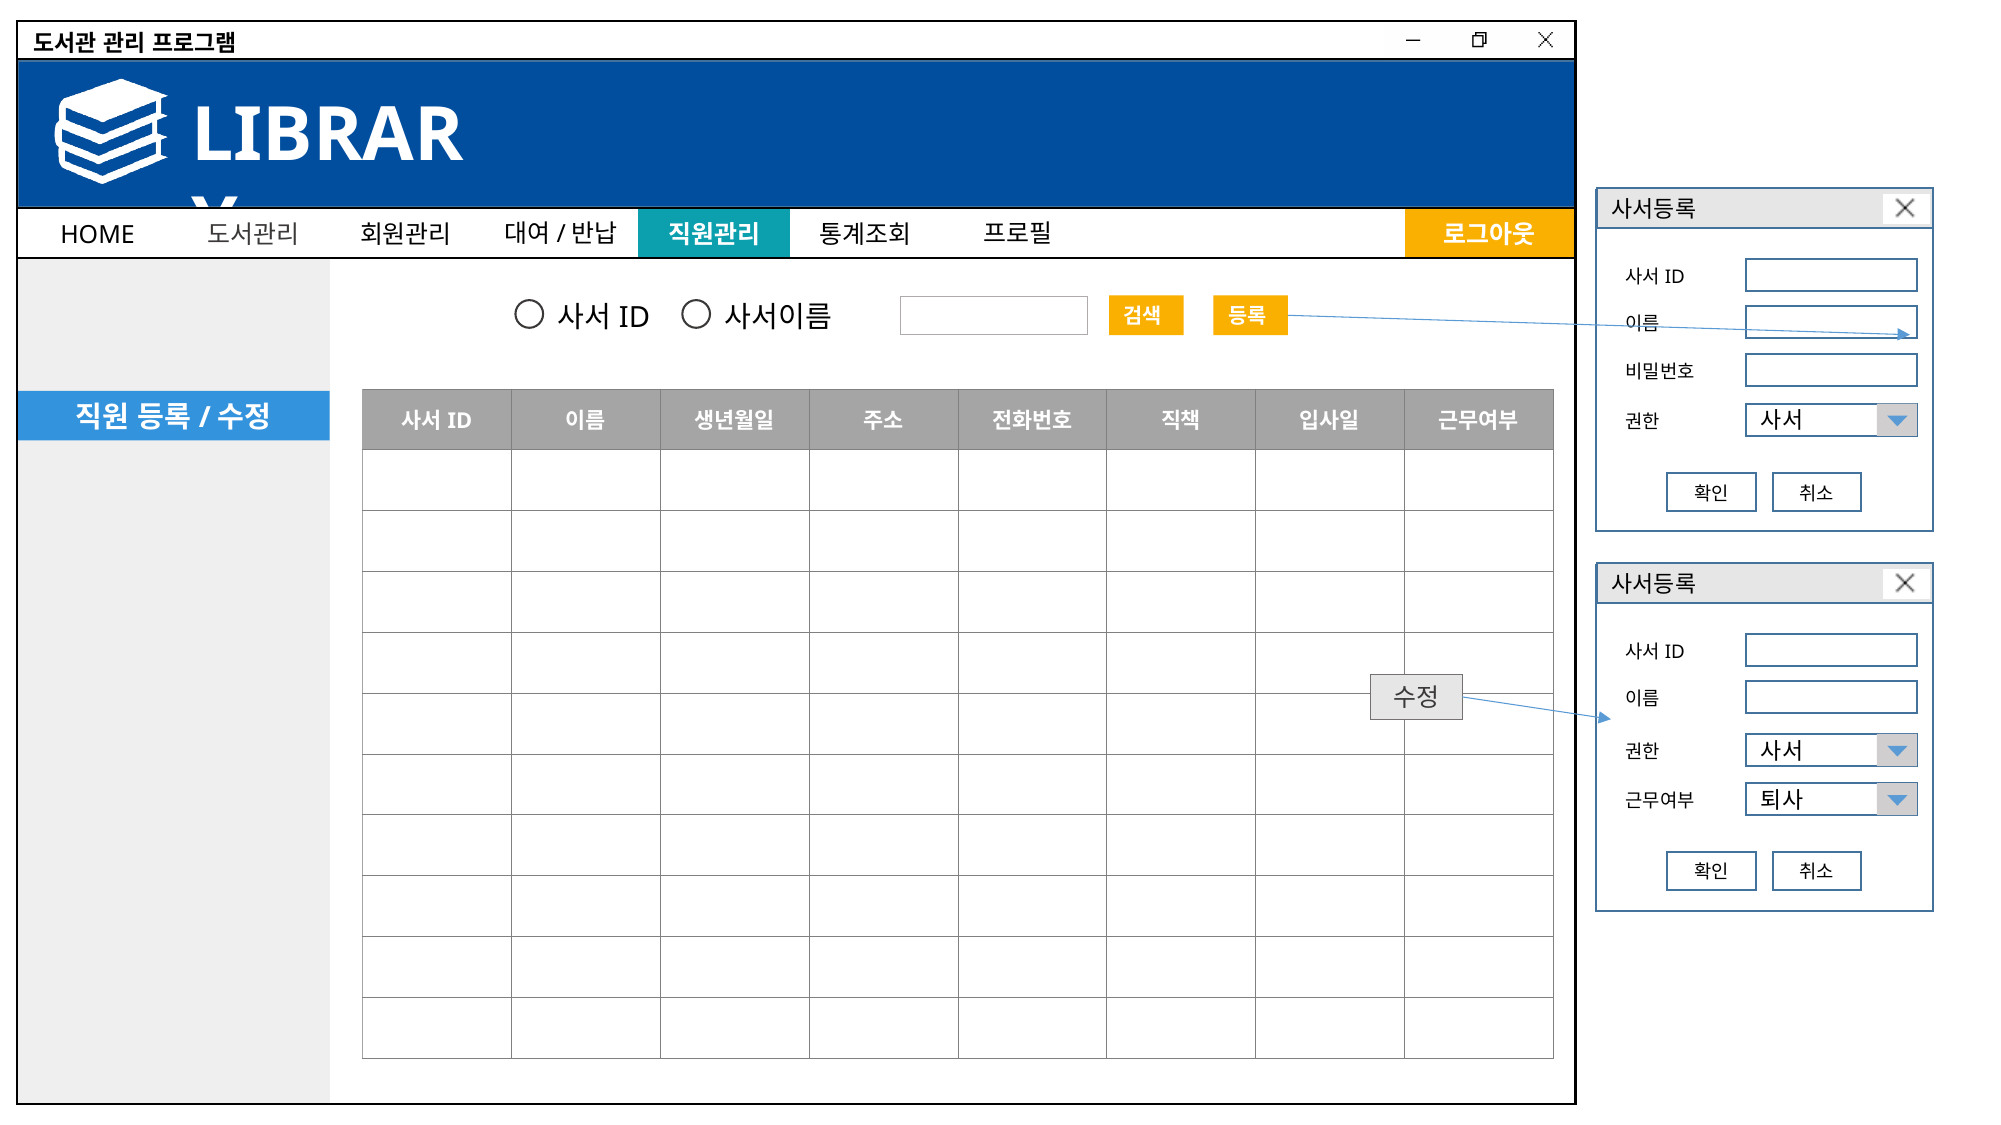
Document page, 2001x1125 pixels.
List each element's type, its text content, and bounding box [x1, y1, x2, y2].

table_cell [363, 572, 511, 632]
table_cell [1256, 815, 1404, 875]
text_box [16, 20, 1577, 1105]
table_cell [1107, 815, 1255, 875]
table_cell [1405, 633, 1553, 693]
table_cell [1256, 998, 1404, 1058]
table_cell [959, 998, 1106, 1058]
table_cell [959, 633, 1106, 693]
table_cell [810, 937, 958, 997]
table_cell [1107, 876, 1255, 936]
table_cell [1256, 572, 1404, 632]
table_cell [1107, 450, 1255, 510]
table_header 생년월일 [661, 390, 809, 449]
table_cell [959, 450, 1106, 510]
table_cell [959, 937, 1106, 997]
table_cell [959, 876, 1106, 936]
table_cell [661, 633, 809, 693]
table_cell [661, 815, 809, 875]
table_cell [810, 815, 958, 875]
table_cell [512, 511, 660, 571]
table_cell [661, 998, 809, 1058]
table_cell [661, 876, 809, 936]
text_box [681, 299, 710, 329]
table_cell [959, 511, 1106, 571]
table_cell [1256, 876, 1404, 936]
table_cell [1107, 633, 1255, 693]
table_cell [1405, 572, 1553, 632]
table_cell [1405, 815, 1553, 875]
table_header 전화번호 [959, 390, 1106, 449]
table_cell [363, 998, 511, 1058]
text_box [1287, 315, 1910, 335]
table_cell [1256, 755, 1404, 814]
table_cell [661, 694, 809, 754]
table_cell [1405, 876, 1553, 936]
table_cell [1405, 937, 1553, 997]
table_cell [363, 755, 511, 814]
text_box 사서이름 [710, 291, 864, 341]
table_cell [363, 876, 511, 936]
table_cell [1107, 694, 1255, 754]
table_cell [810, 633, 958, 693]
table_cell [1256, 450, 1404, 510]
table_cell [363, 937, 511, 997]
table_cell [1405, 511, 1553, 571]
picture [1384, 24, 1573, 58]
table_cell [661, 511, 809, 571]
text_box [1596, 563, 1933, 911]
table_cell [1107, 572, 1255, 632]
table_cell [512, 572, 660, 632]
table_cell [810, 572, 958, 632]
table_cell [1256, 937, 1404, 997]
table_cell [661, 755, 809, 814]
table_cell [959, 755, 1106, 814]
table_cell [1107, 511, 1255, 571]
table_header 이름 [512, 390, 660, 449]
table_cell [810, 876, 958, 936]
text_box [900, 295, 1288, 336]
table_cell [1107, 998, 1255, 1058]
table_cell [512, 998, 660, 1058]
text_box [1596, 188, 1933, 532]
table_cell [1256, 694, 1404, 754]
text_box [17, 208, 1576, 259]
table_cell [512, 694, 660, 754]
table_header 입사일 [1256, 390, 1404, 449]
table_cell [1107, 755, 1255, 814]
table_cell [810, 998, 958, 1058]
table_header 주소 [810, 390, 958, 449]
table_cell [1256, 511, 1404, 571]
table_cell [512, 633, 660, 693]
table_header 근무여부 [1405, 390, 1553, 449]
table_cell [661, 572, 809, 632]
table_cell [1107, 937, 1255, 997]
table_header 직책 [1107, 390, 1255, 449]
table_cell [810, 755, 958, 814]
table_cell [1405, 450, 1553, 510]
text_box 사서ID [543, 291, 667, 341]
table_cell [363, 694, 511, 754]
table_cell [363, 511, 511, 571]
table_cell [363, 450, 511, 510]
table_cell [810, 511, 958, 571]
table_cell [363, 815, 511, 875]
table_cell [959, 694, 1106, 754]
table_cell [512, 450, 660, 510]
table_cell [959, 572, 1106, 632]
text_box [514, 299, 543, 329]
table_cell [959, 815, 1106, 875]
table_cell [363, 633, 511, 693]
table_cell [810, 694, 958, 754]
table_header 사서ID [363, 390, 511, 449]
table_cell [512, 755, 660, 814]
table_cell [661, 450, 809, 510]
table_cell [810, 450, 958, 510]
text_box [1462, 696, 1611, 720]
table_cell [661, 937, 809, 997]
table_cell [512, 937, 660, 997]
table_cell [512, 876, 660, 936]
table_cell [1405, 755, 1553, 814]
table_cell [1405, 720, 1553, 754]
table_cell [1405, 998, 1553, 1058]
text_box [18, 61, 1575, 208]
table_cell [512, 815, 660, 875]
text_box 수정 [1369, 674, 1463, 720]
table_cell [1256, 633, 1404, 693]
